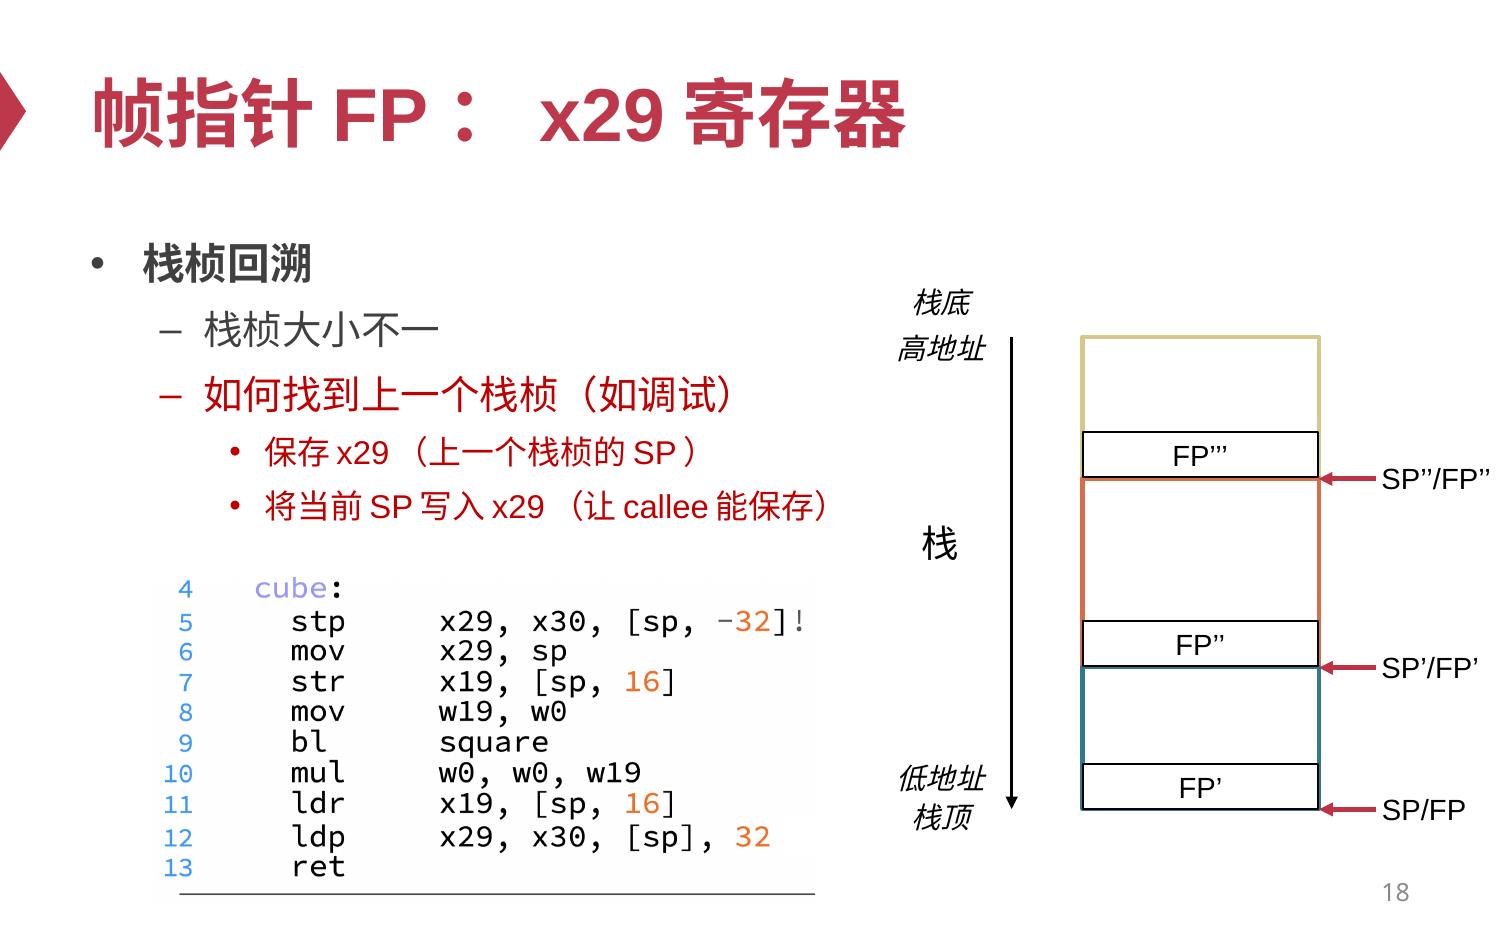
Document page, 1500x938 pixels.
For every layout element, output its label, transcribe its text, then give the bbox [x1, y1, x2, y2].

text_box [1080, 668, 1321, 811]
text_box 栈顶 [896, 792, 985, 842]
text_box [1080, 335, 1321, 476]
text_box 低地址 [881, 753, 1000, 803]
text_box SP’/FP’ [1366, 642, 1494, 692]
slide_number 18 [1074, 868, 1425, 919]
text_box FP’ [1081, 762, 1320, 811]
picture [151, 577, 816, 904]
text_box 栈底 [896, 277, 985, 328]
list 栈桢回溯 栈桢大小不一 如何找到上一个栈桢（如调试） 保存x29（上一个栈桢的SP） 将当前SP写入x29（让callee能保存） [75, 218, 870, 545]
text_box FP’’’ [1080, 430, 1320, 479]
text_box 高地址 [881, 322, 1000, 373]
text_box 栈 [907, 512, 975, 572]
text_box [1080, 479, 1321, 665]
title 帧指针FP：x29寄存器 [75, 37, 1425, 186]
text_box SP’’/FP’’ [1366, 453, 1500, 503]
text_box SP/FP [1367, 783, 1482, 834]
text_box FP’’ [1080, 619, 1320, 668]
